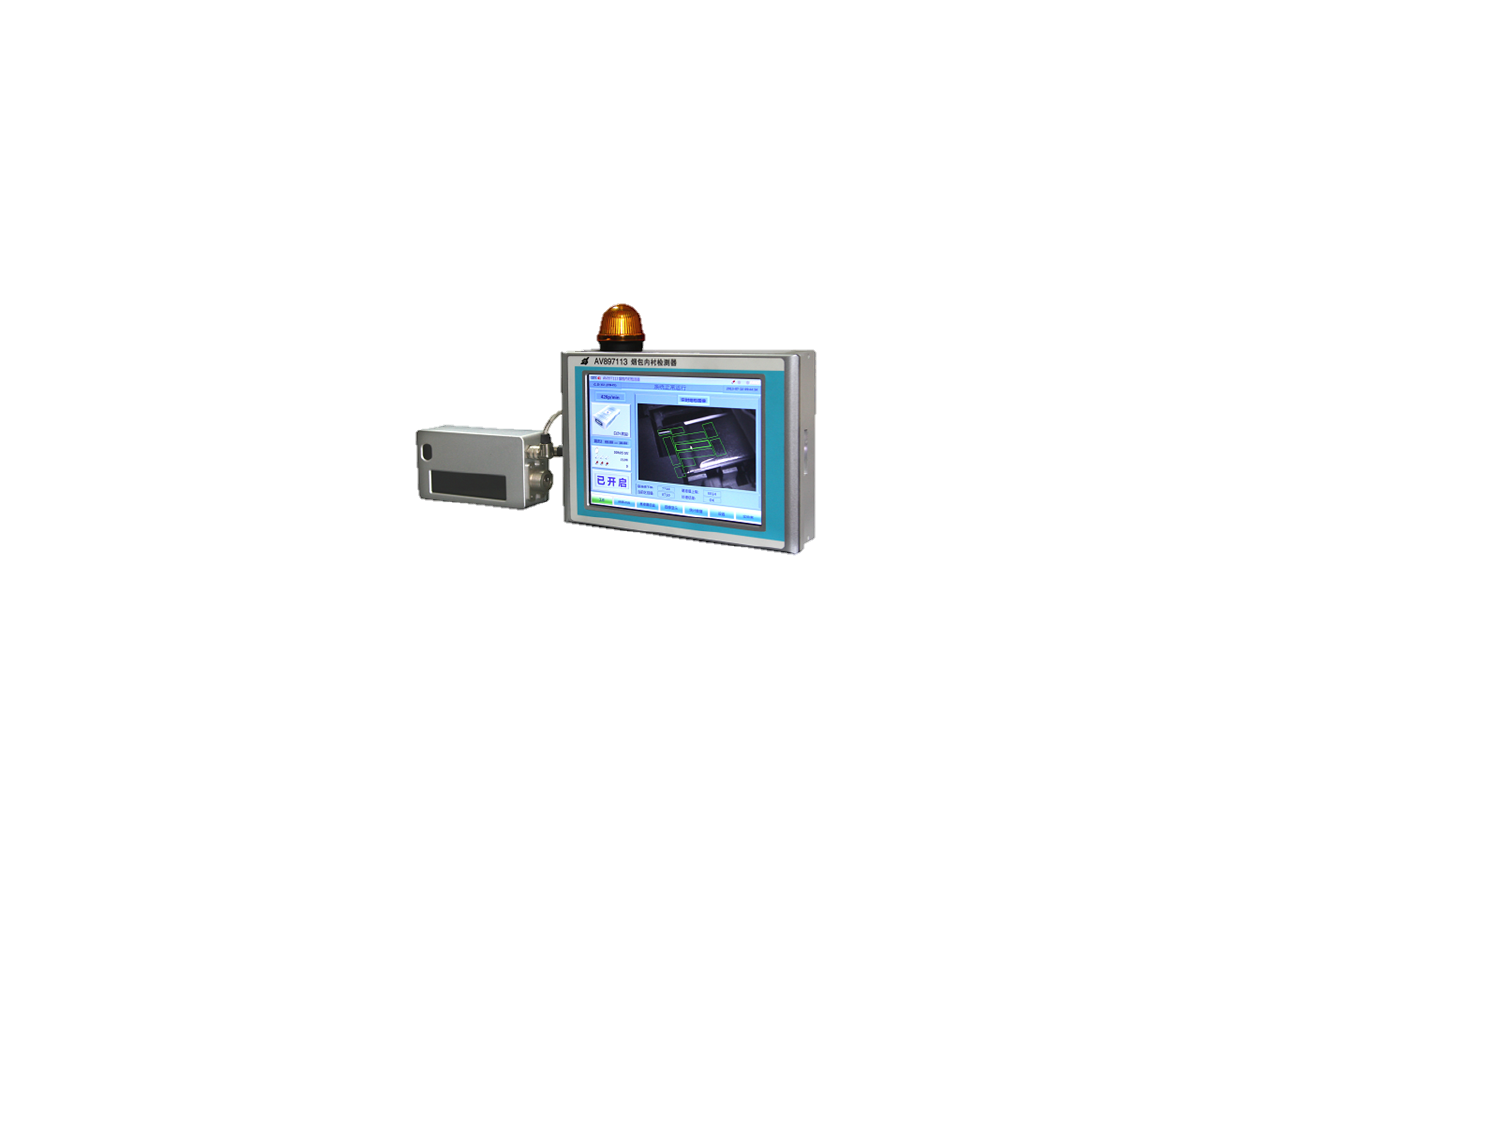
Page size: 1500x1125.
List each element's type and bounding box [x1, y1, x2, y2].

picture [407, 220, 825, 638]
